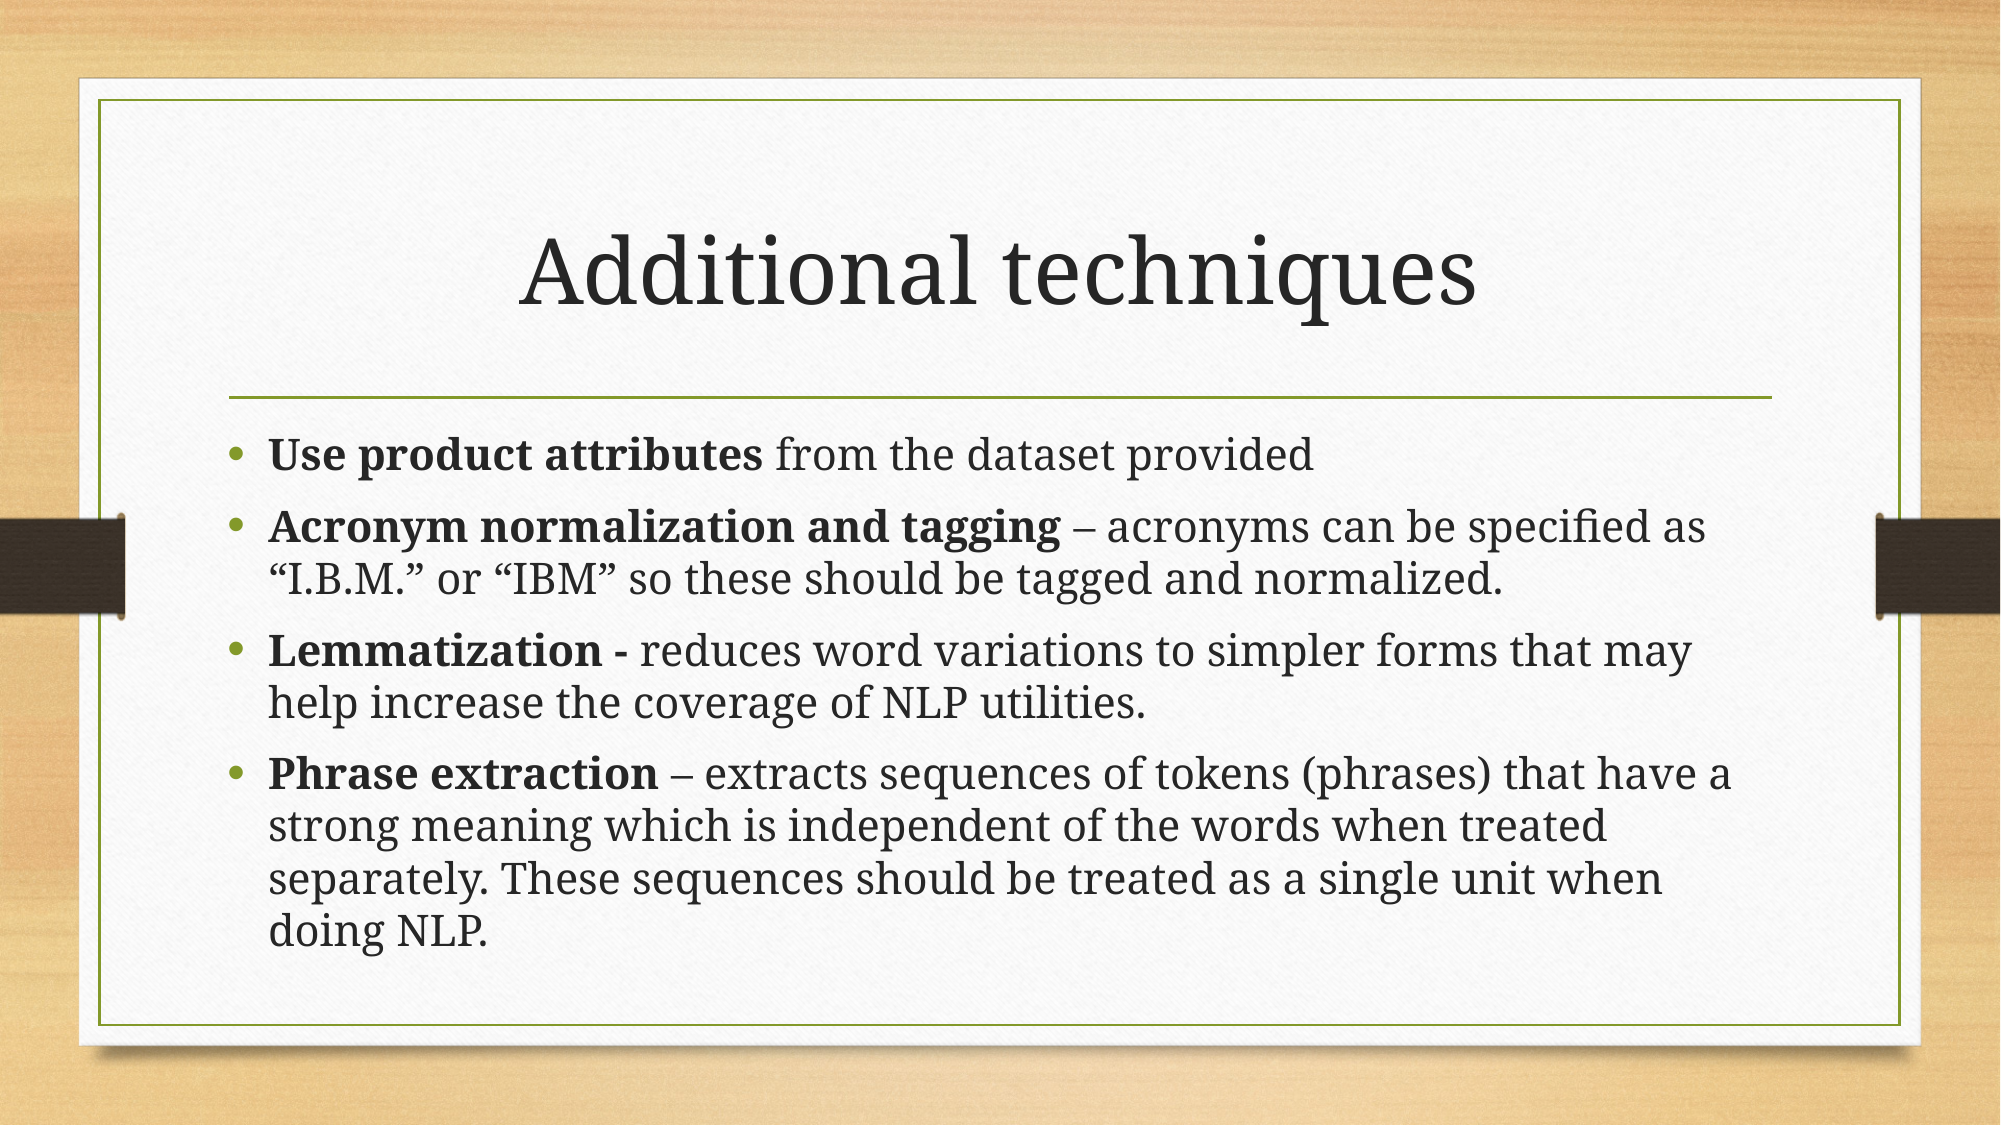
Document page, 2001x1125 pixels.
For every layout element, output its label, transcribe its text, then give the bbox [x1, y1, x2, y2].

title Additional techniques [212, 161, 1788, 375]
picture [0, 0, 2001, 1125]
list Use product attributes from the dataset provided Acronym normalization and tagging – acronyms can be specified as “I.B.M.” or “IBM” so these should be tagged and normalized. Lemmatization - reduces word variations to simpler forms that may help increase the coverage of NLP utilities. Phrase extraction – extracts sequences of tokens (phrases) that have a strong meaning which is independent of the words when treated separately. These sequences should be treated as a single unit when doing NLP. [212, 419, 1788, 964]
